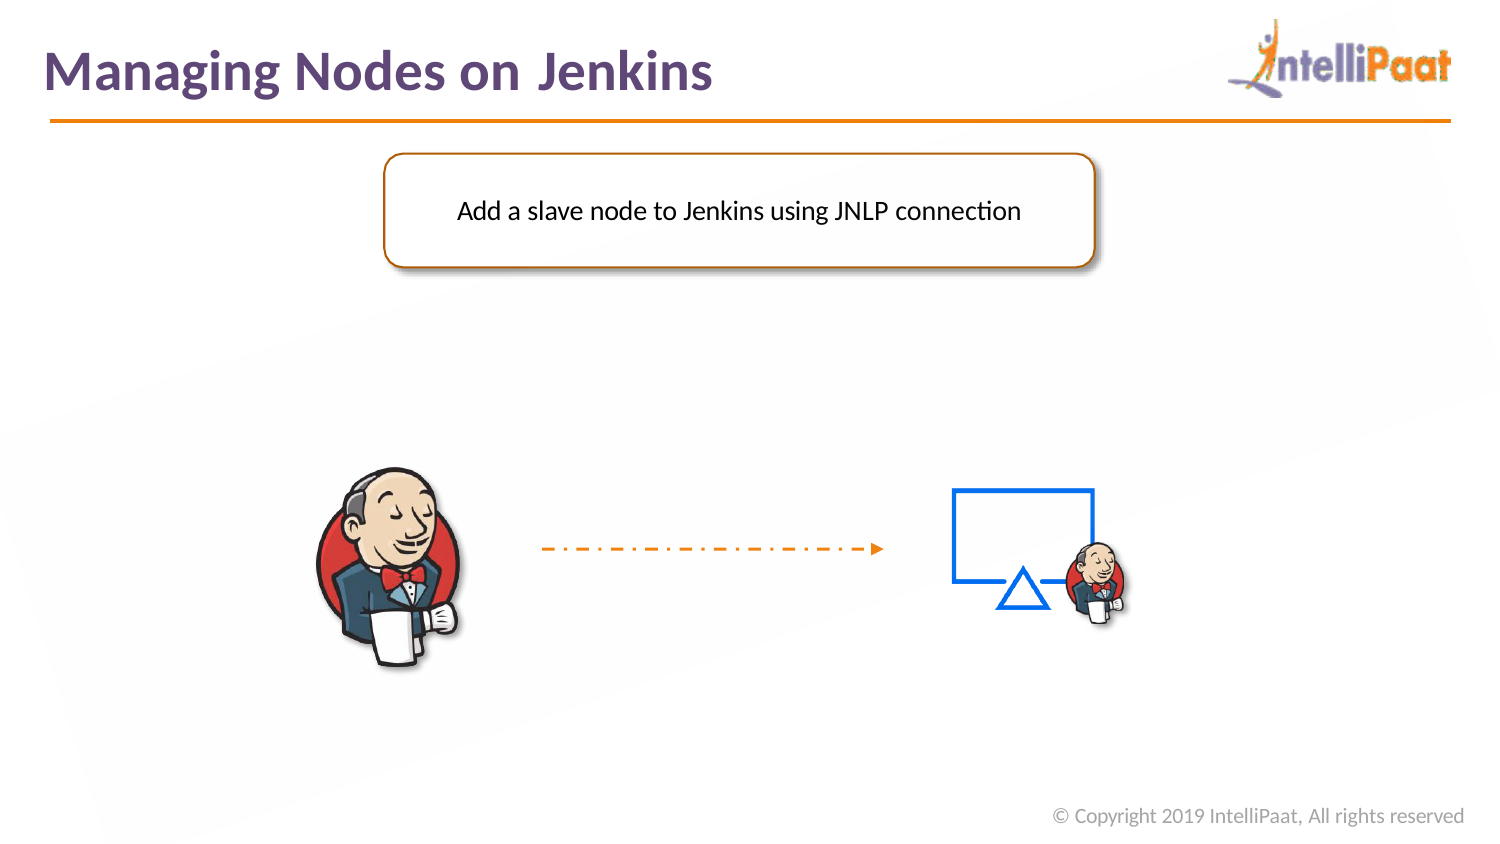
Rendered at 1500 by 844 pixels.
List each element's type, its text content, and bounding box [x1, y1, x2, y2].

footer © Copyright 2019 IntelliPaat, All rights reserved [1049, 804, 1478, 844]
text_box [0, 1, 1500, 844]
